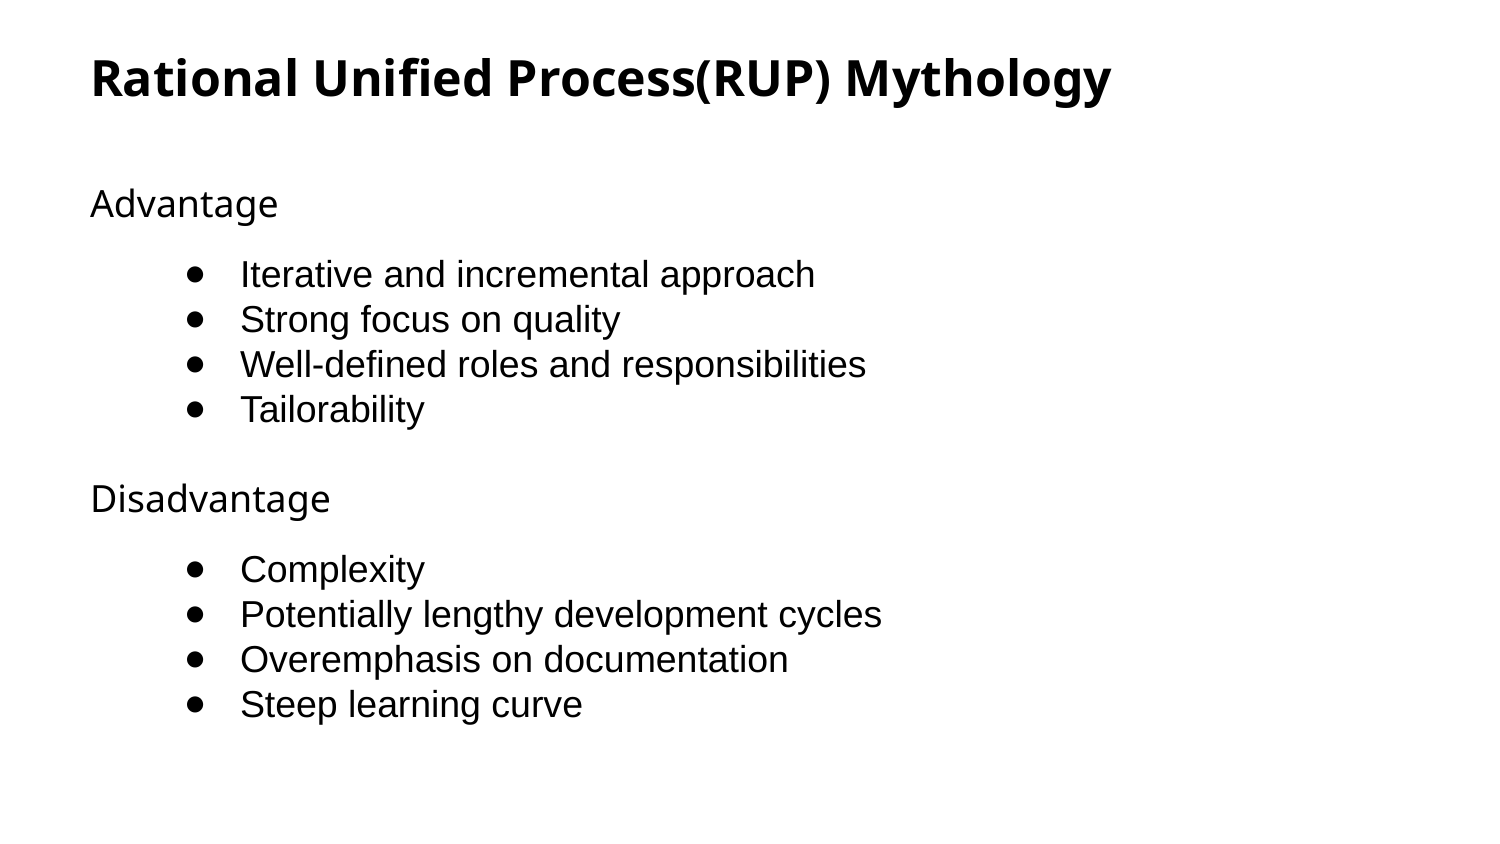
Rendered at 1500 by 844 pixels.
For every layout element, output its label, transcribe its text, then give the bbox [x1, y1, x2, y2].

title Rational Unified Process(RUP) Mythology [75, 0, 1456, 122]
list Advantage Iterative and incremental approach Strong focus on quality Well-defined roles and responsibilities Tailorability Disadvantage Complexity Potentially lengthy development cycles Overemphasis on documentation Steep learning curve [75, 164, 1456, 785]
